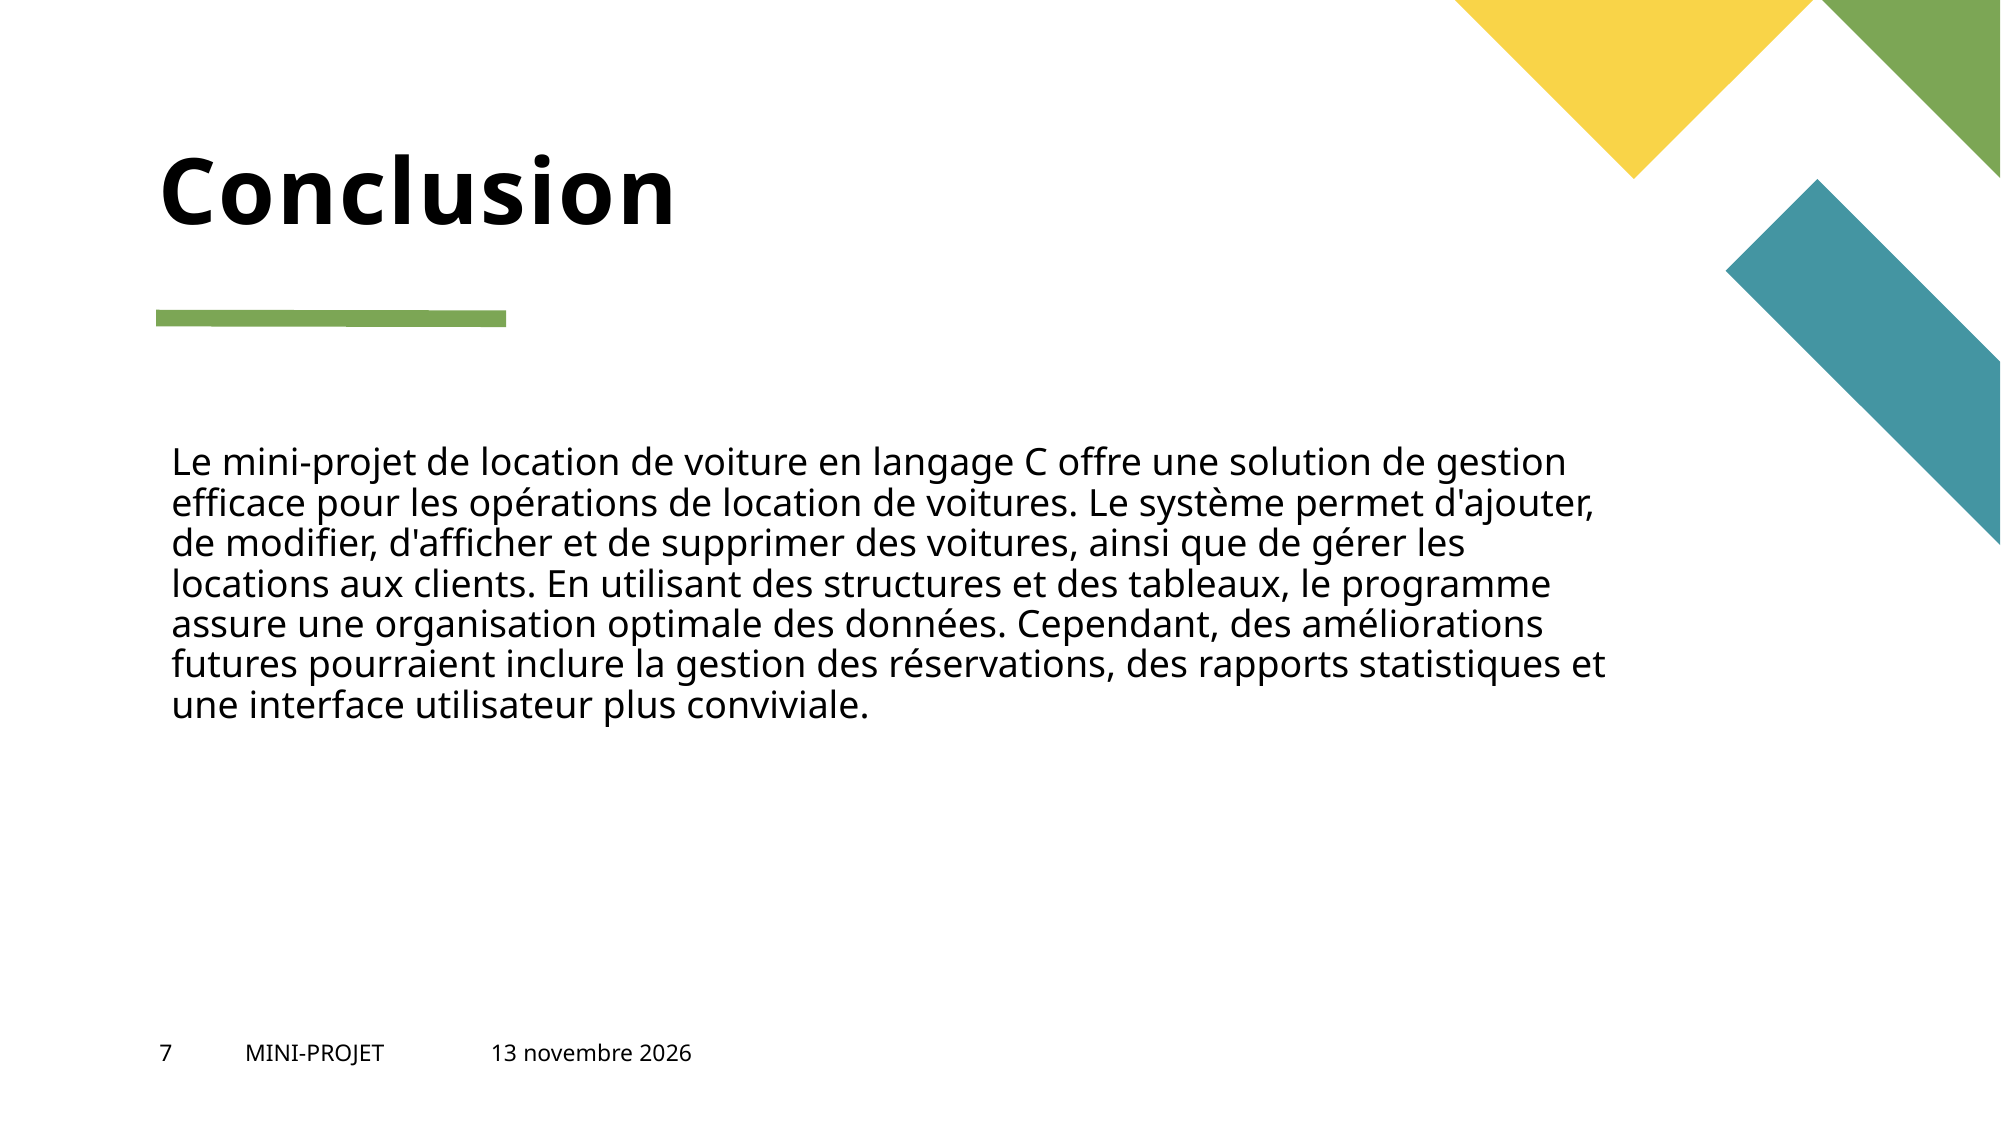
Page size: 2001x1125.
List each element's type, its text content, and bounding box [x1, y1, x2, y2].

list Le mini-projet de location de voiture en langage C offre une solution de gestion efficace pour les opérations de location de voitures. Le système permet d'ajouter, de modifier, d'afficher et de supprimer des voitures, ainsi que de gérer les locations aux clients. En utilisant des structures et des tableaux, le programme assure une organisation optimale des données. Cependant, des améliorations futures pourraient inclure la gestion des réservations, des rapports statistiques et une interface utilisateur plus conviviale. [156, 435, 1640, 742]
footer MINI-PROJET [245, 1038, 490, 1080]
title Conclusion [158, 144, 969, 245]
slide_number 7 [159, 1038, 245, 1080]
slide_number 20 juin 2023 [490, 1038, 707, 1080]
